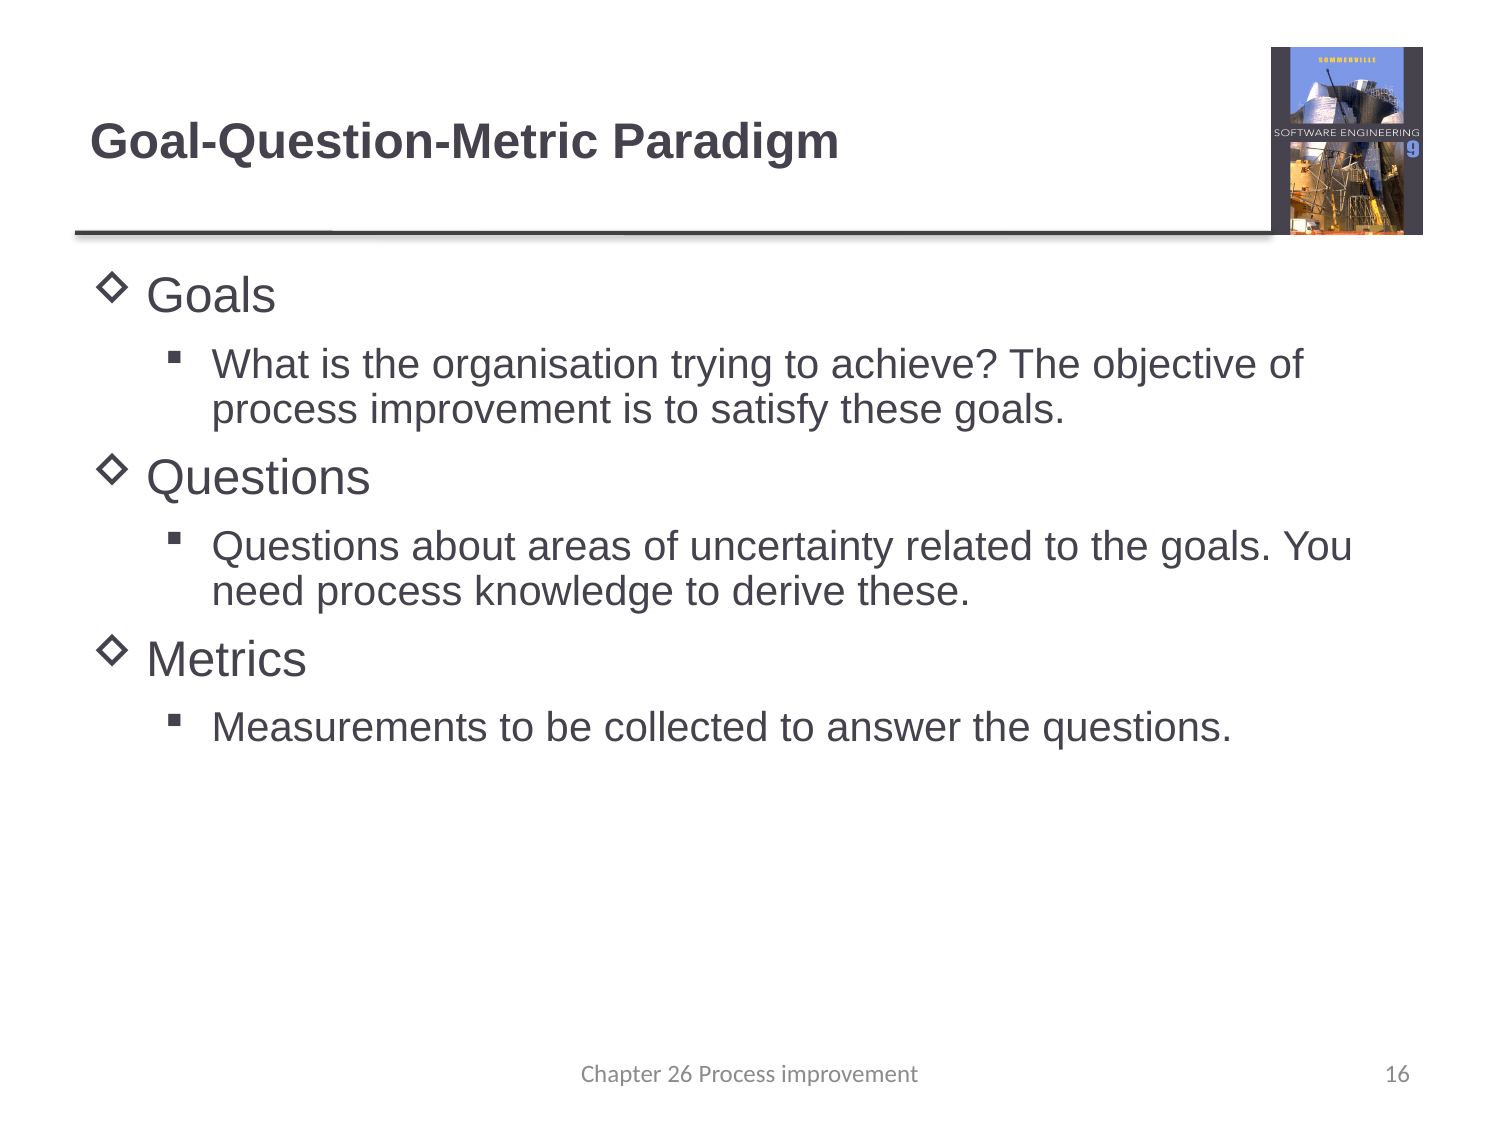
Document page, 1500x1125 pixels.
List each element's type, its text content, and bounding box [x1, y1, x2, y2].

title Goal-Question-Metric Paradigm [74, 44, 1272, 233]
slide_number 16 [1074, 1042, 1425, 1103]
list Goals What is the organisation trying to achieve? The objective of process improvement is to satisfy these goals. Questions Questions about areas of uncertainty related to the goals. You need process knowledge to derive these. Metrics Measurements to be collected to answer the questions. [75, 262, 1425, 1005]
footer Chapter 26 Process improvement [512, 1042, 988, 1103]
picture [1272, 47, 1423, 235]
